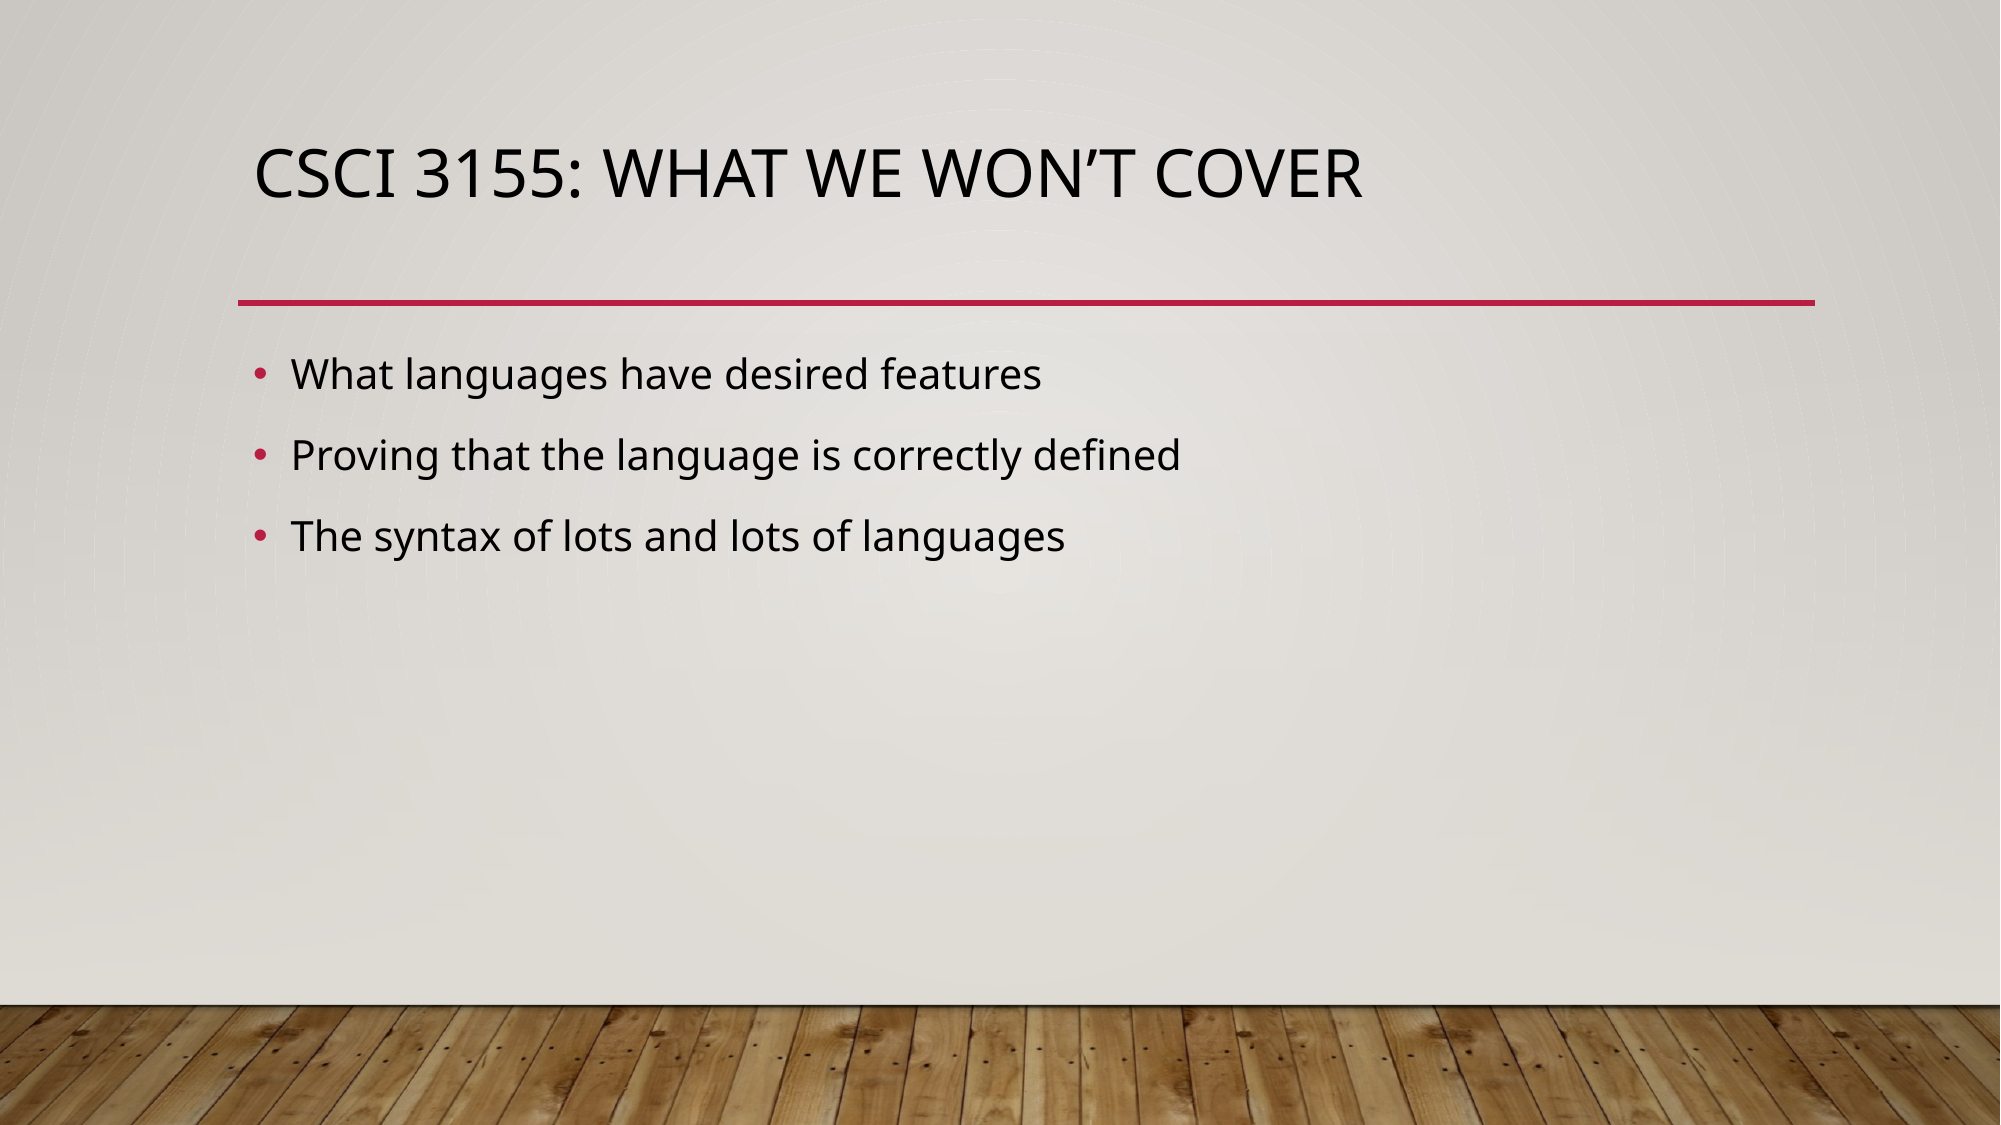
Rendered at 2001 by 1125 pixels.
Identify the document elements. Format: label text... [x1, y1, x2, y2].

picture [0, 1005, 2000, 1125]
list What languages have desired features Proving that the language is correctly defined The syntax of lots and lots of languages [238, 330, 1814, 897]
title CSCi 3155: what we won’t cover [238, 131, 1814, 305]
